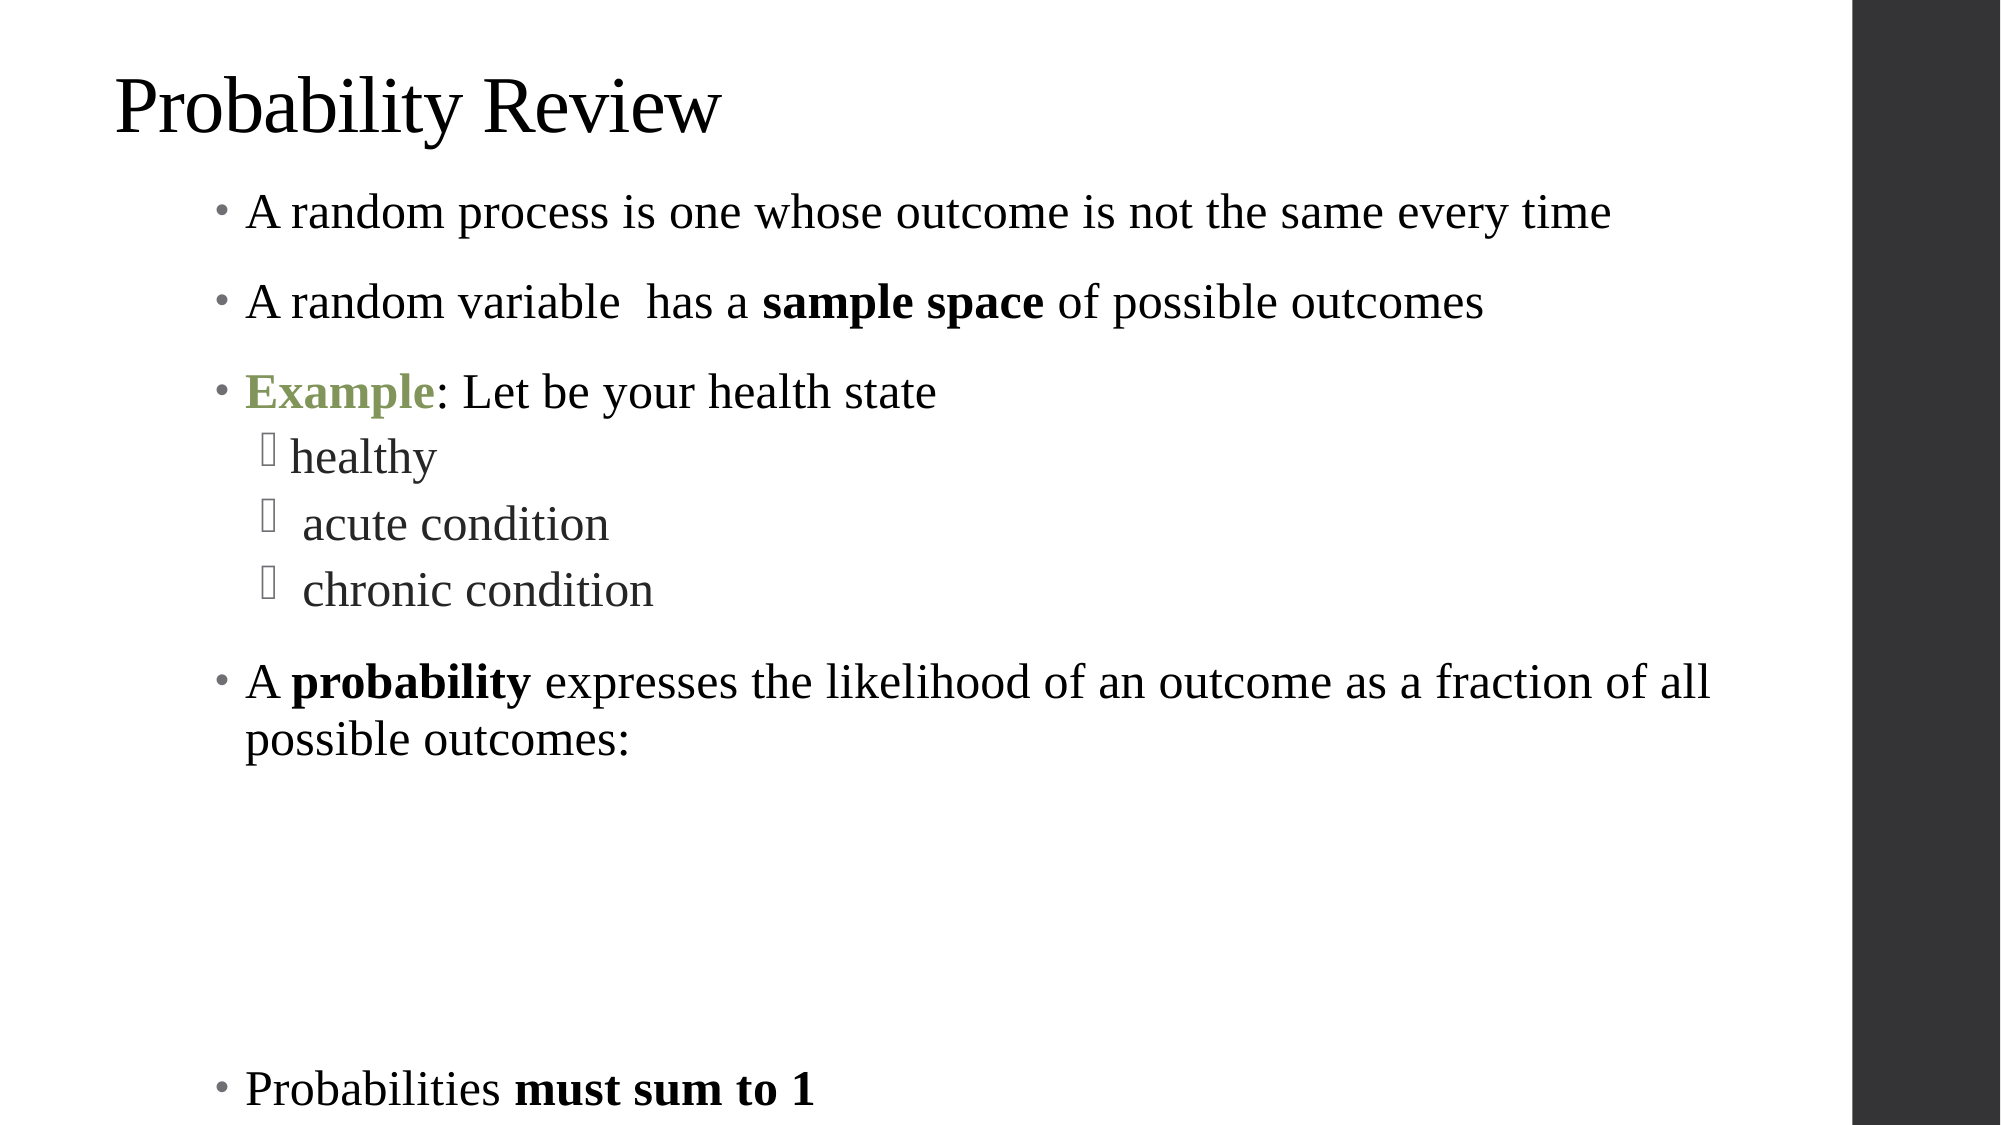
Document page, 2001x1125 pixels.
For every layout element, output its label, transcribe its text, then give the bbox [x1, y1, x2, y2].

title Probability Review [99, 55, 1293, 158]
